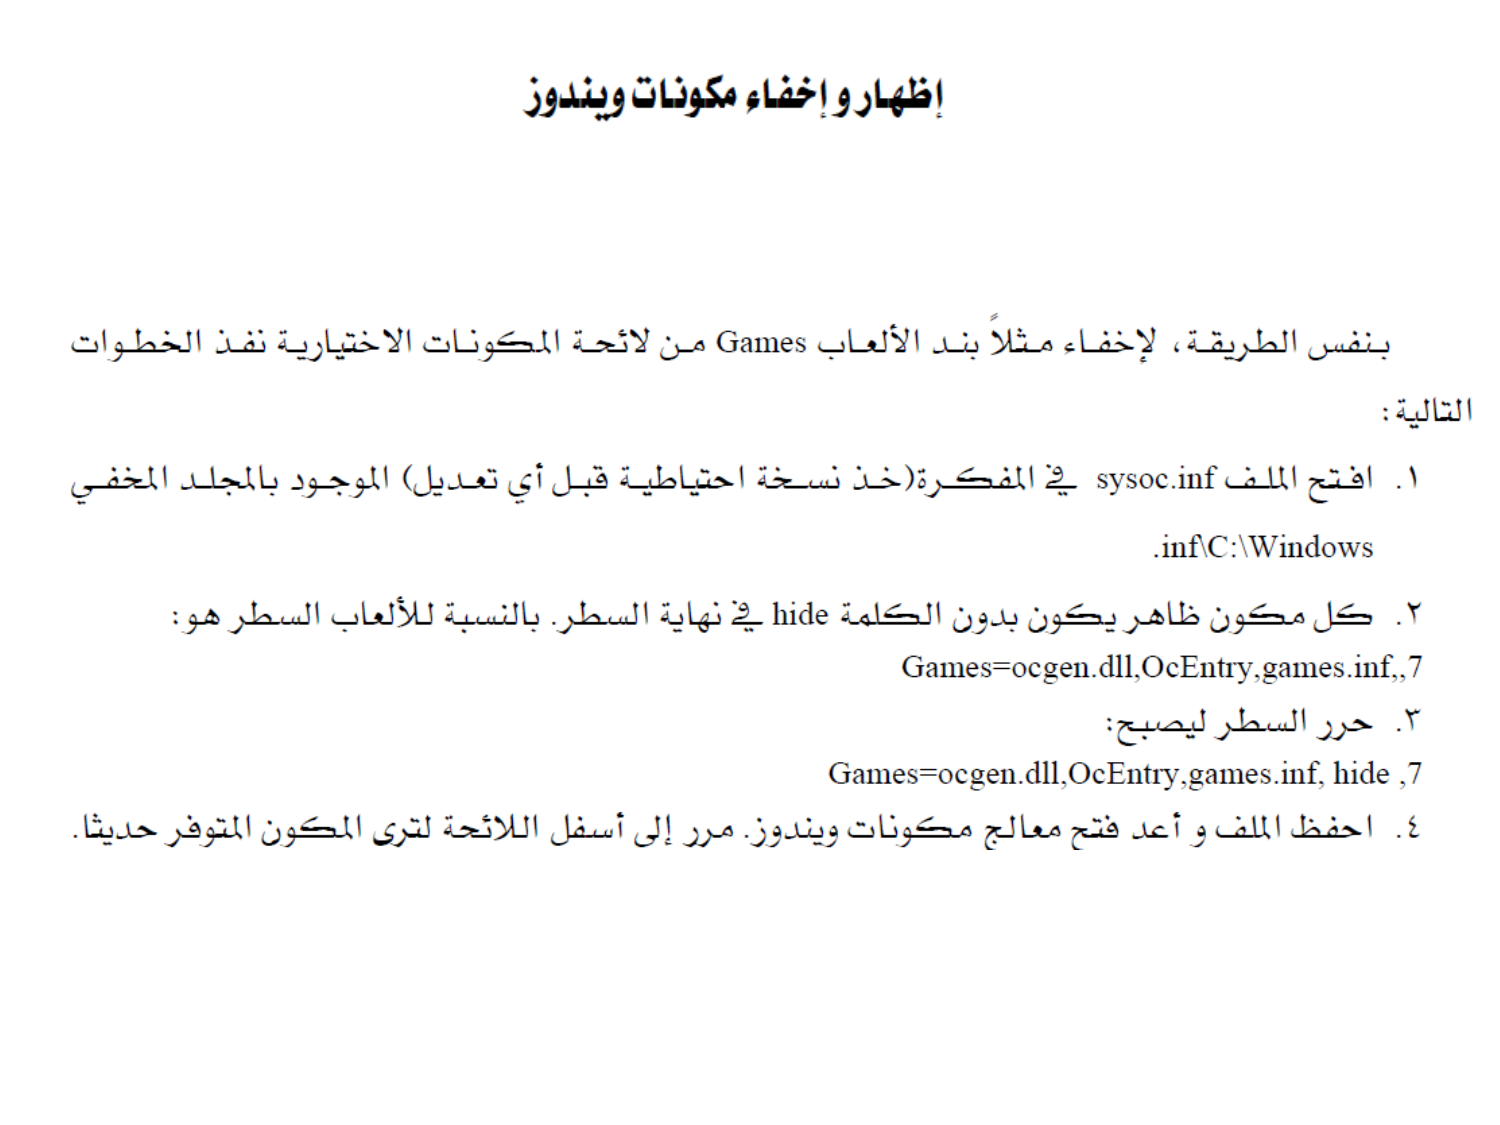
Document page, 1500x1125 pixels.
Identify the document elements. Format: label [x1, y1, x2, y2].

picture [12, 312, 1490, 851]
picture [512, 62, 952, 132]
